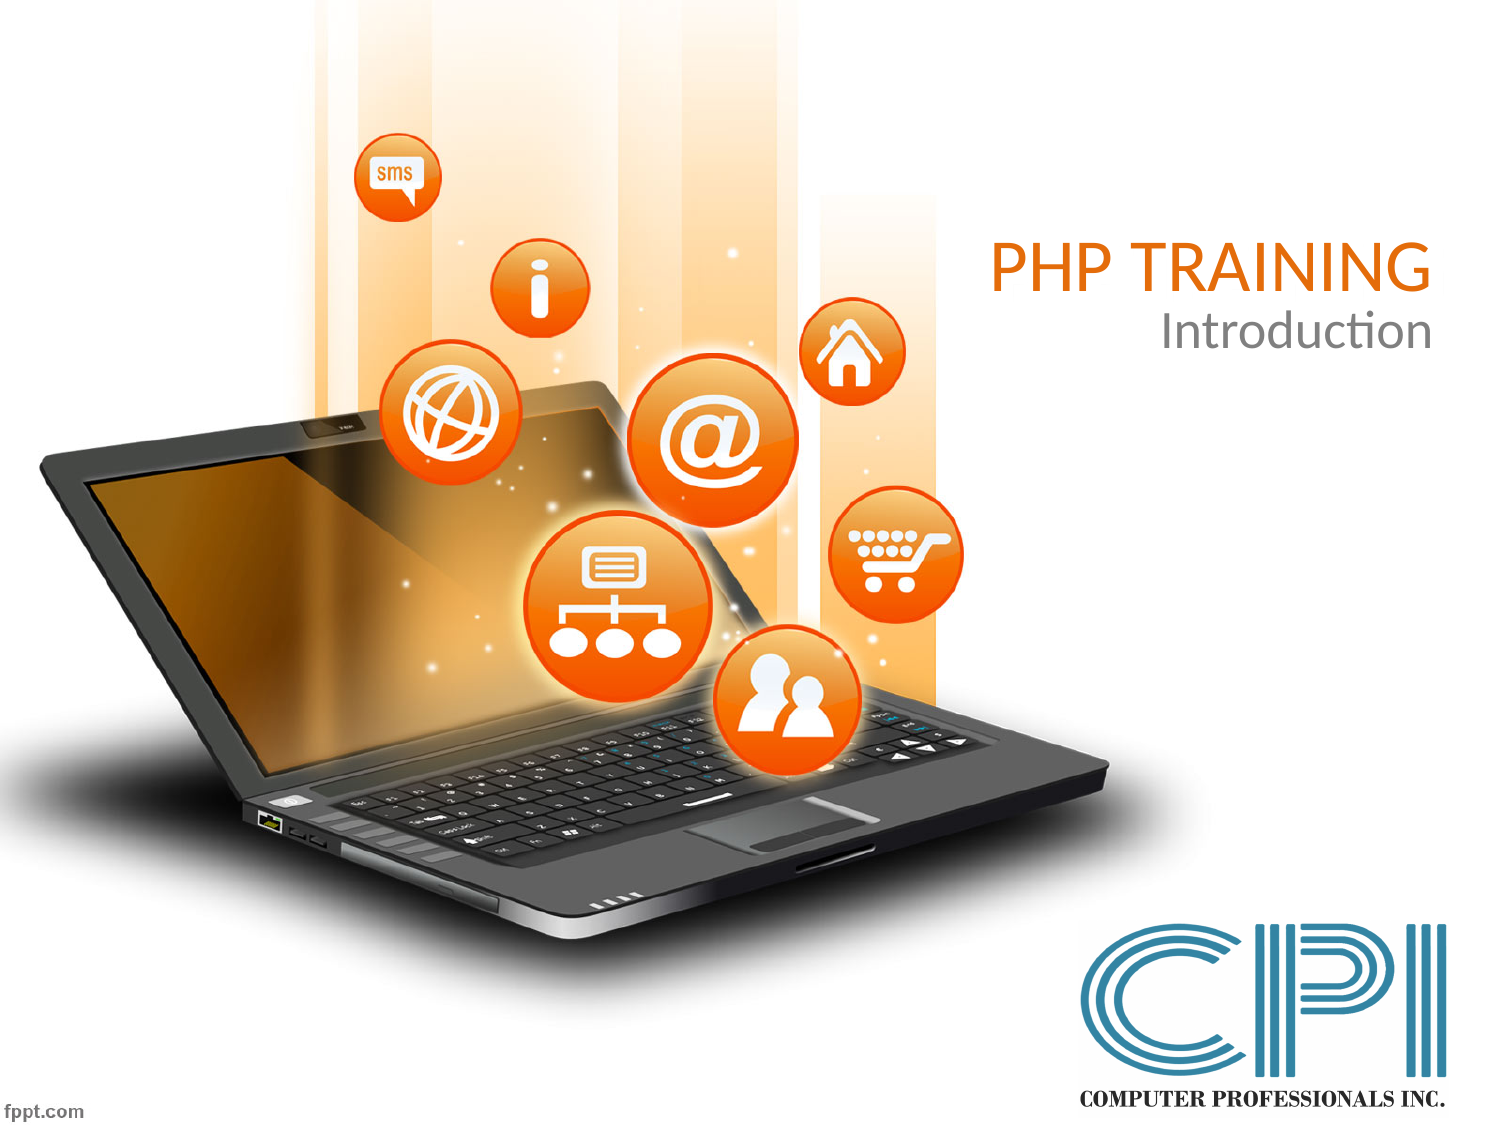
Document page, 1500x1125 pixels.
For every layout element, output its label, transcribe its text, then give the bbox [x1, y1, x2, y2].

title PHP TRAINING [173, 199, 1449, 325]
subtitle Introduction [398, 286, 1449, 488]
picture [0, 0, 1500, 1125]
